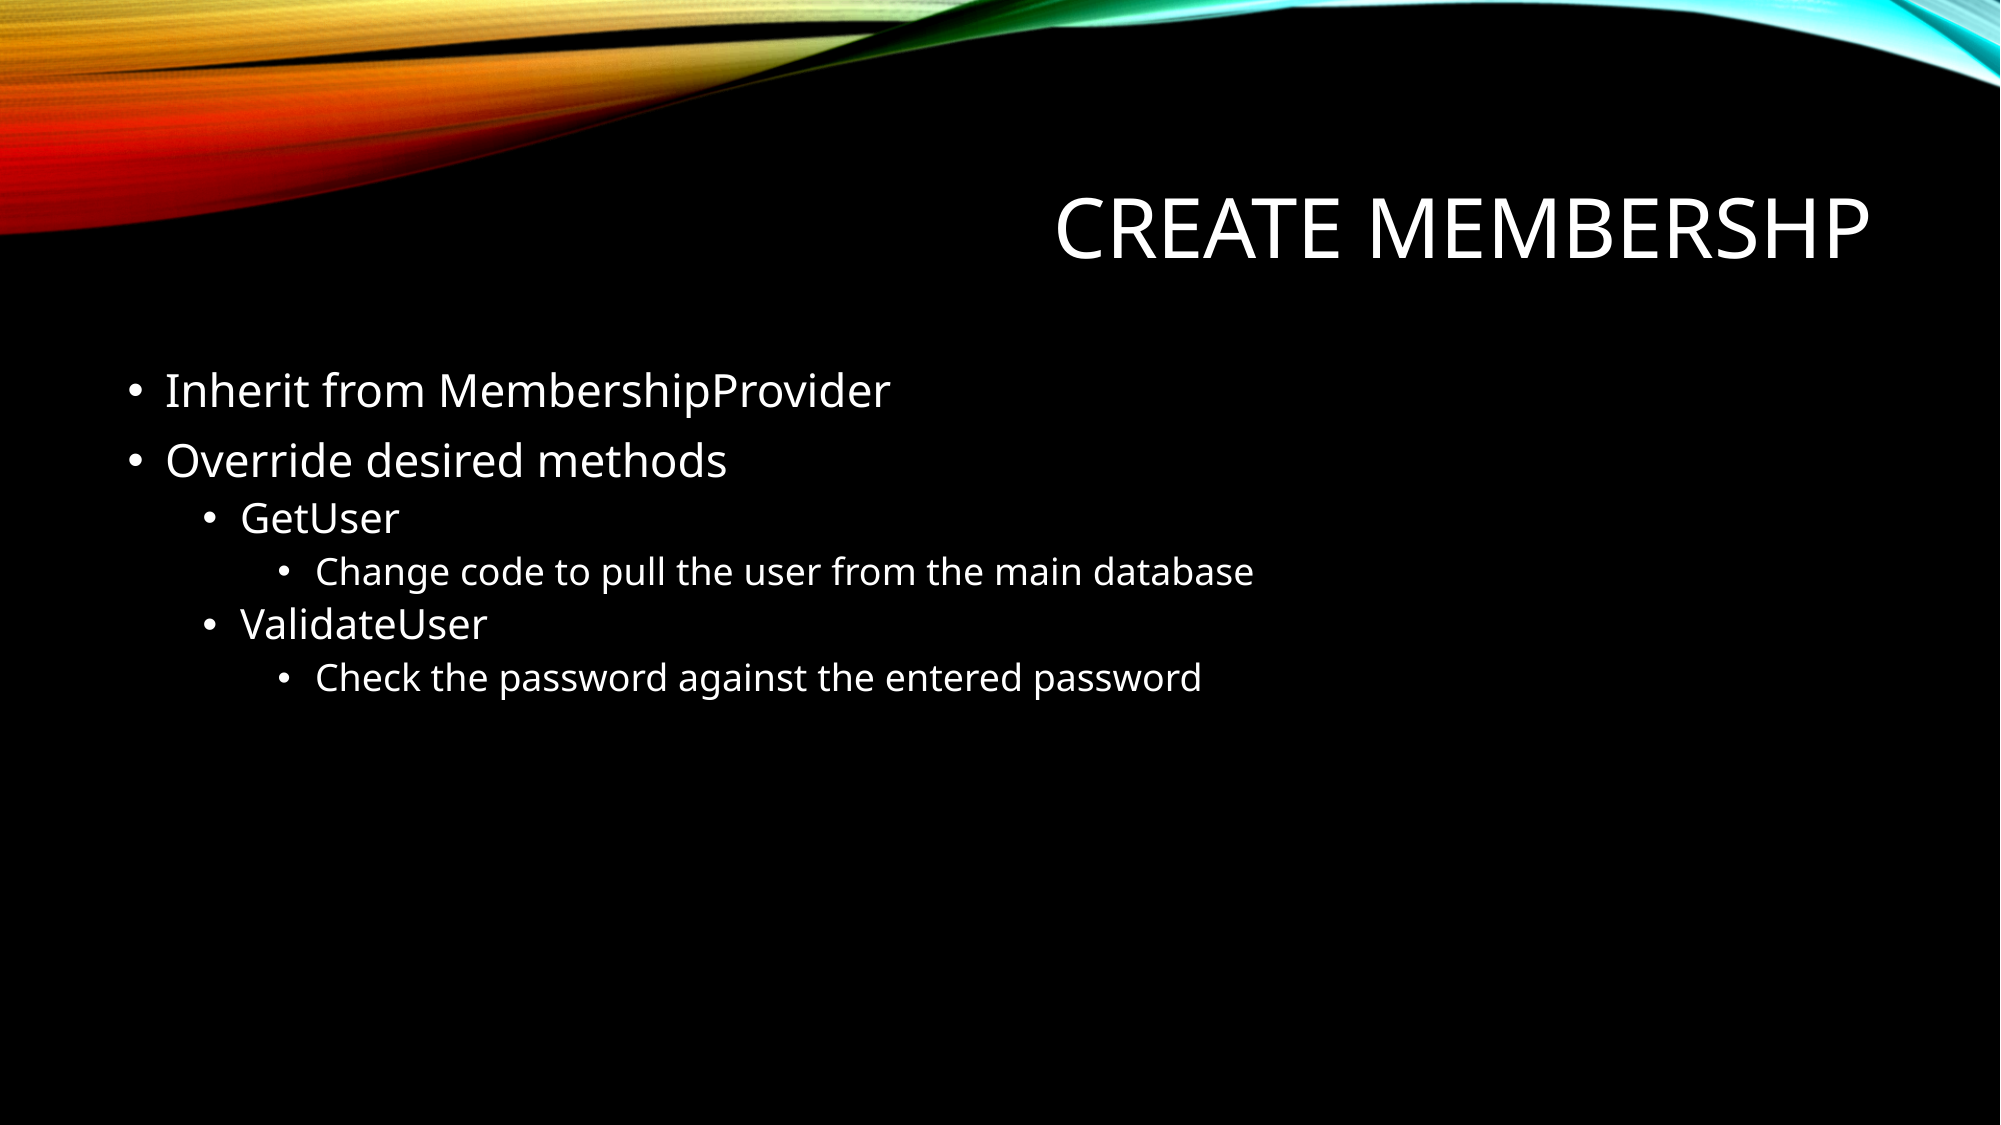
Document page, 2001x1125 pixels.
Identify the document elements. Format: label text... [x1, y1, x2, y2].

list Inherit from MembershipProvider Override desired methods GetUser Change code to pull the user from the main database ValidateUser Check the password against the entered password [112, 360, 1888, 1021]
title Create Membershp [474, 125, 1888, 338]
picture [0, 0, 2000, 237]
